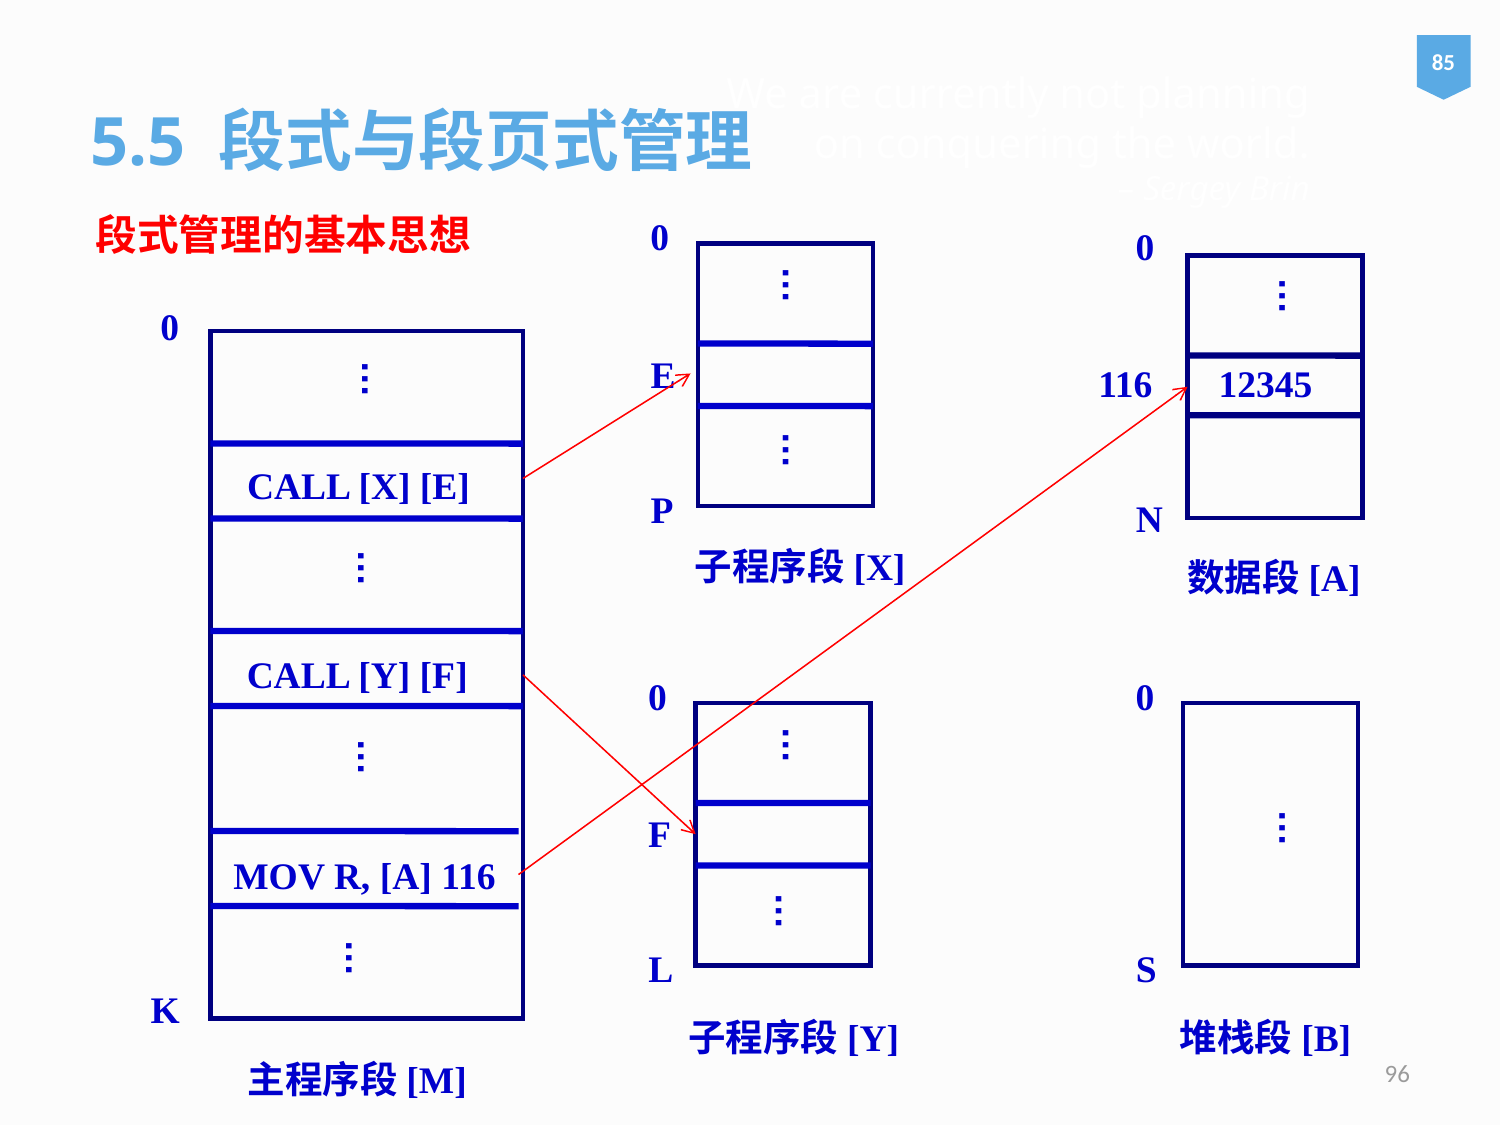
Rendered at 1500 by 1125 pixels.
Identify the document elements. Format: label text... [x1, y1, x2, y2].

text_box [522, 373, 692, 385]
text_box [135, 205, 1373, 1110]
slide_number 96 [1377, 1042, 1425, 1103]
text_box 85 [1414, 33, 1473, 102]
text_box 5.5 段式与段页式管理 [74, 45, 1425, 233]
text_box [518, 386, 1188, 875]
text_box 段式管理的基本思想 [80, 176, 1392, 289]
